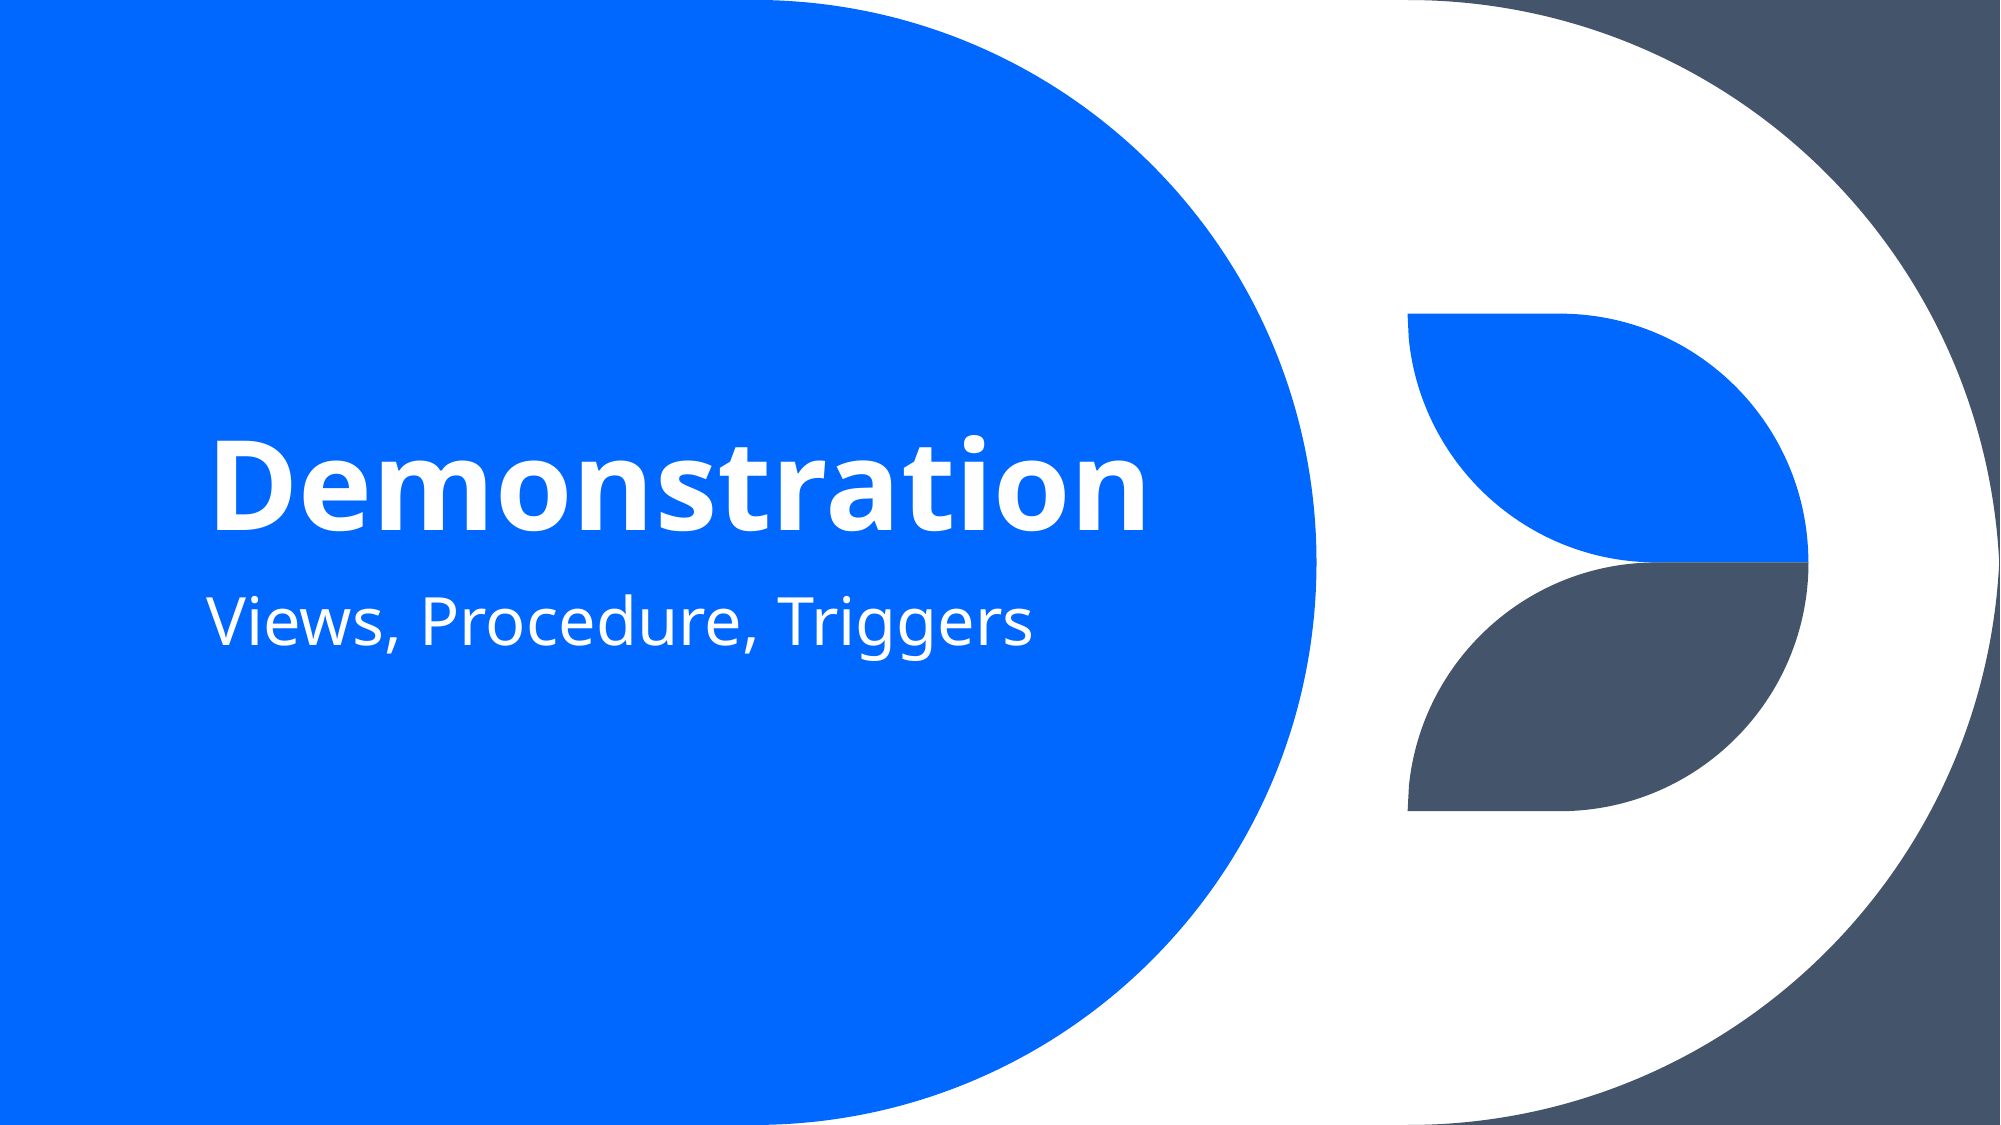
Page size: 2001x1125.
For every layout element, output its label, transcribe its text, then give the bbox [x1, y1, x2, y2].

subtitle Views, Procedure, Triggers [191, 580, 1217, 812]
title Demonstration [191, 173, 1217, 566]
